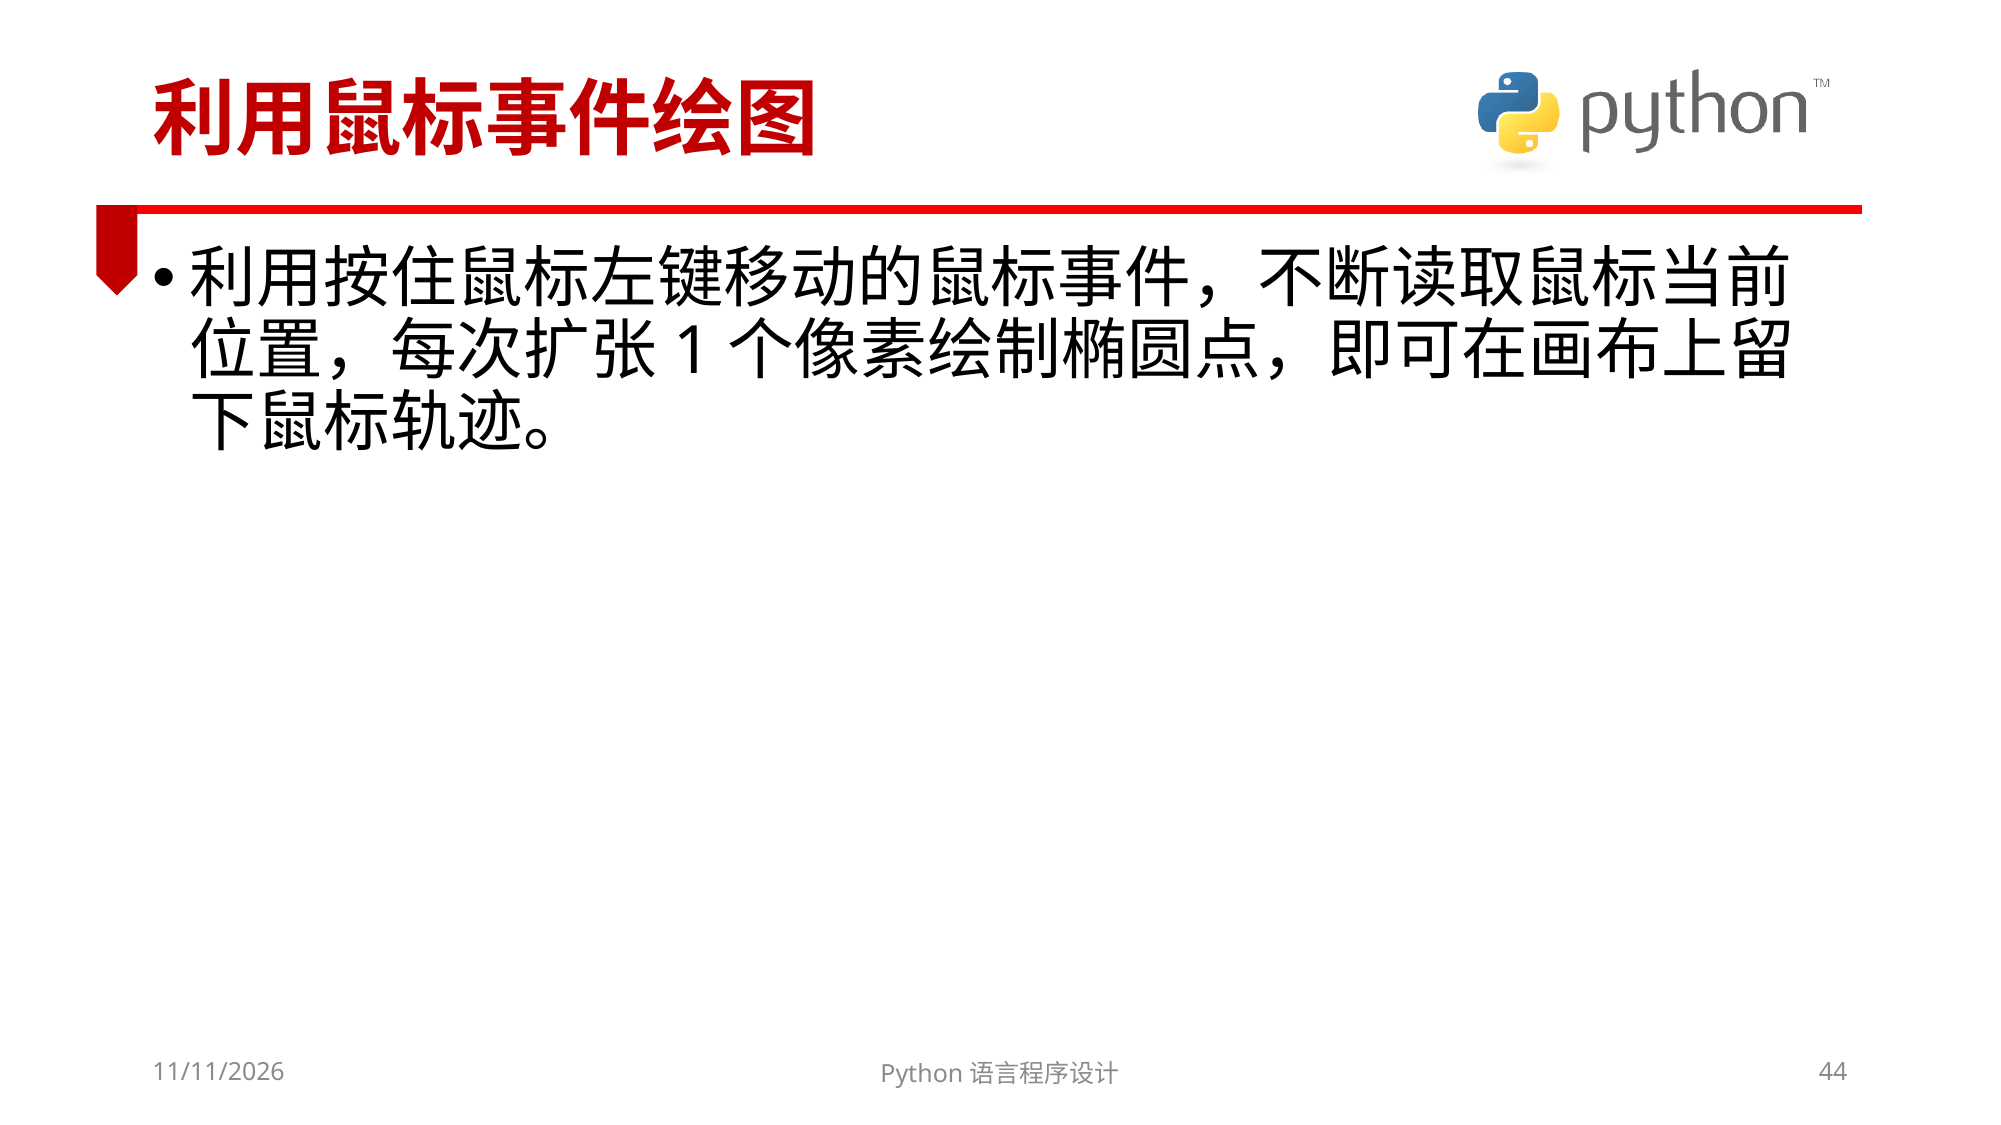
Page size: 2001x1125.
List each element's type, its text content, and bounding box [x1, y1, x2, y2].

title 利用鼠标事件绘图 [137, 53, 1436, 191]
footer Python语言程序设计 [662, 1042, 1338, 1103]
picture [1419, 47, 1863, 197]
slide_number 44 [1412, 1042, 1863, 1103]
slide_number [137, 1042, 588, 1103]
list 利用按住鼠标左键移动的鼠标事件，不断读取鼠标当前位置，每次扩张1个像素绘制椭圆点，即可在画布上留下鼠标轨迹。 [137, 236, 1863, 1014]
